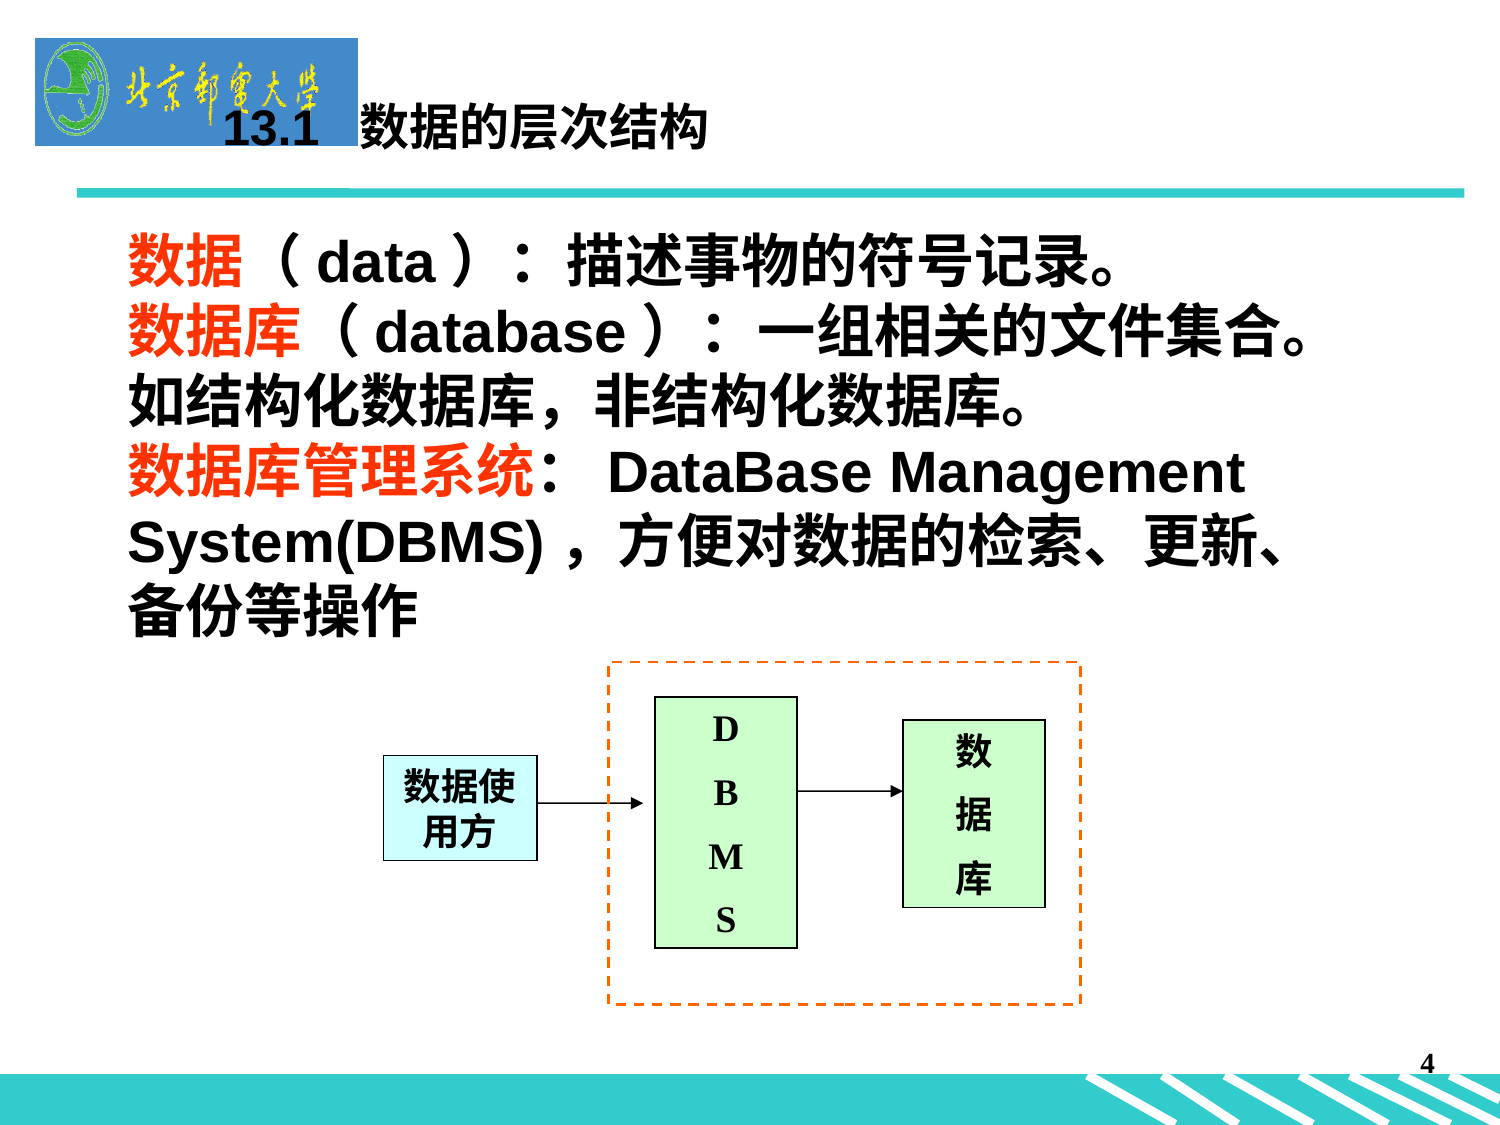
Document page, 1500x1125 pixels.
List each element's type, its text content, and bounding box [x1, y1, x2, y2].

text_box 数据使用方 [383, 755, 537, 861]
list 数据（data）：描述事物的符号记录。 数据库（database）：一组相关的文件集合。如结构化数据库，非结构化数据库。 数据库管理系统：DataBase Management System(DBMS)，方便对数据的检索、更新、备份等操作 [112, 216, 1388, 973]
text_box [608, 662, 1081, 1005]
text_box 4 [1137, 1037, 1450, 1113]
picture [34, 37, 358, 146]
title 13.1 数据的层次结构 [207, 66, 1483, 185]
